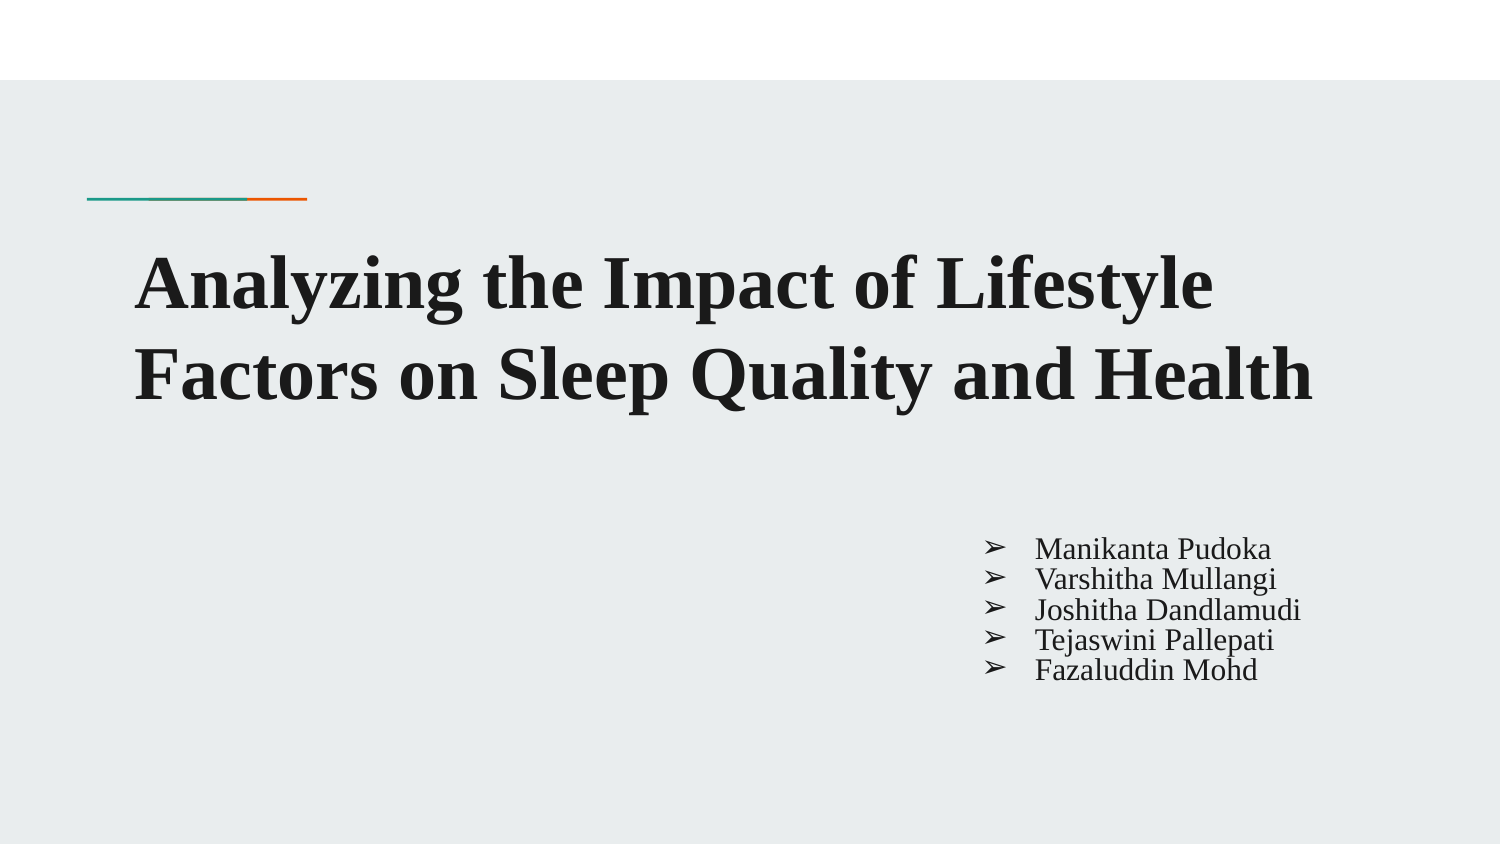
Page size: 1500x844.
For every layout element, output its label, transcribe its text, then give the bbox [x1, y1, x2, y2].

subtitle Manikanta Pudoka Varshitha Mullangi Joshitha Dandlamudi Tejaswini Pallepati Fazaluddin Mohd [119, 520, 1381, 610]
title Analyzing the Impact of Lifestyle Factors on Sleep Quality and Health [119, 216, 1381, 490]
